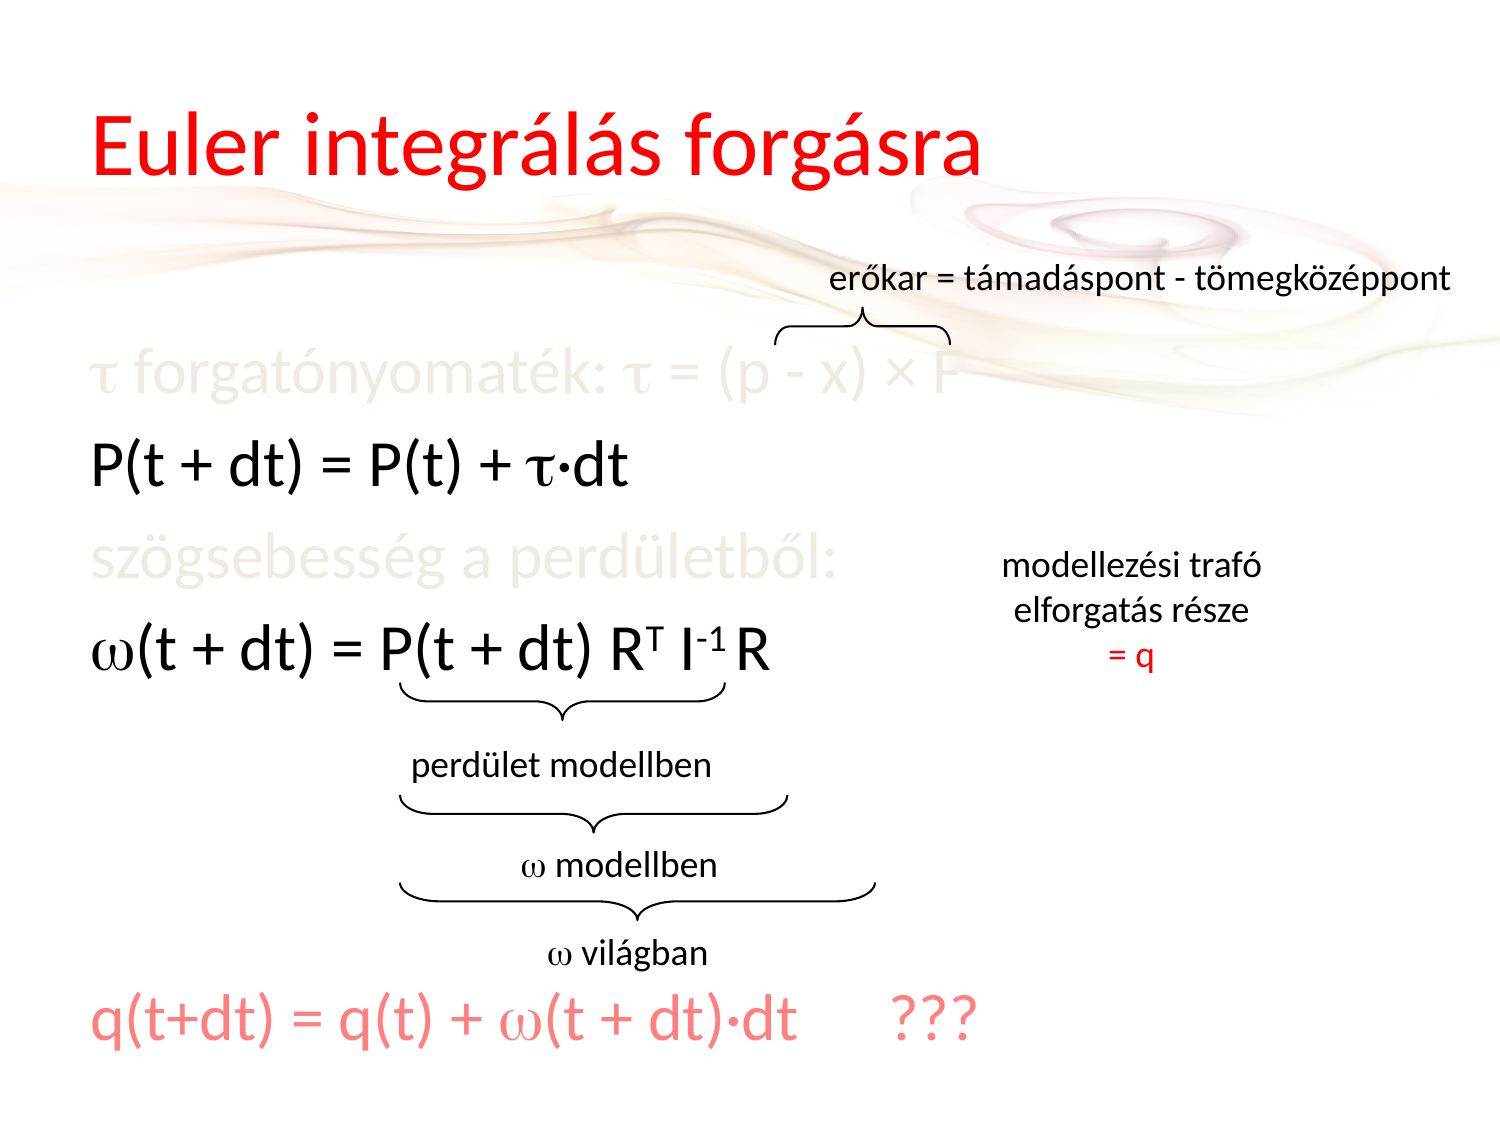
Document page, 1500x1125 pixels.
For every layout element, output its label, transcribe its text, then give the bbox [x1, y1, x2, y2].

text_box erőkar = támadáspont - tömegközéppont [814, 245, 1467, 305]
text_box w modellben [505, 832, 734, 882]
list t forgatónyomaték: t = (p - x) × F P(t + dt) = P(t) + t·dt szögsebesség a perdületből: w(t + dt) = P(t + dt) RT I-1 R q(t+dt) = q(t) + w(t + dt)·dt ??? [75, 320, 1425, 1063]
text_box [775, 307, 951, 346]
title Euler integrálás forgásra [75, 45, 1425, 233]
text_box w világban [532, 920, 724, 980]
text_box perdület modellben [396, 732, 728, 793]
text_box [399, 882, 875, 920]
text_box [399, 795, 788, 832]
text_box [399, 682, 725, 721]
text_box modellezési trafó elforgatás része = q [986, 532, 1278, 683]
